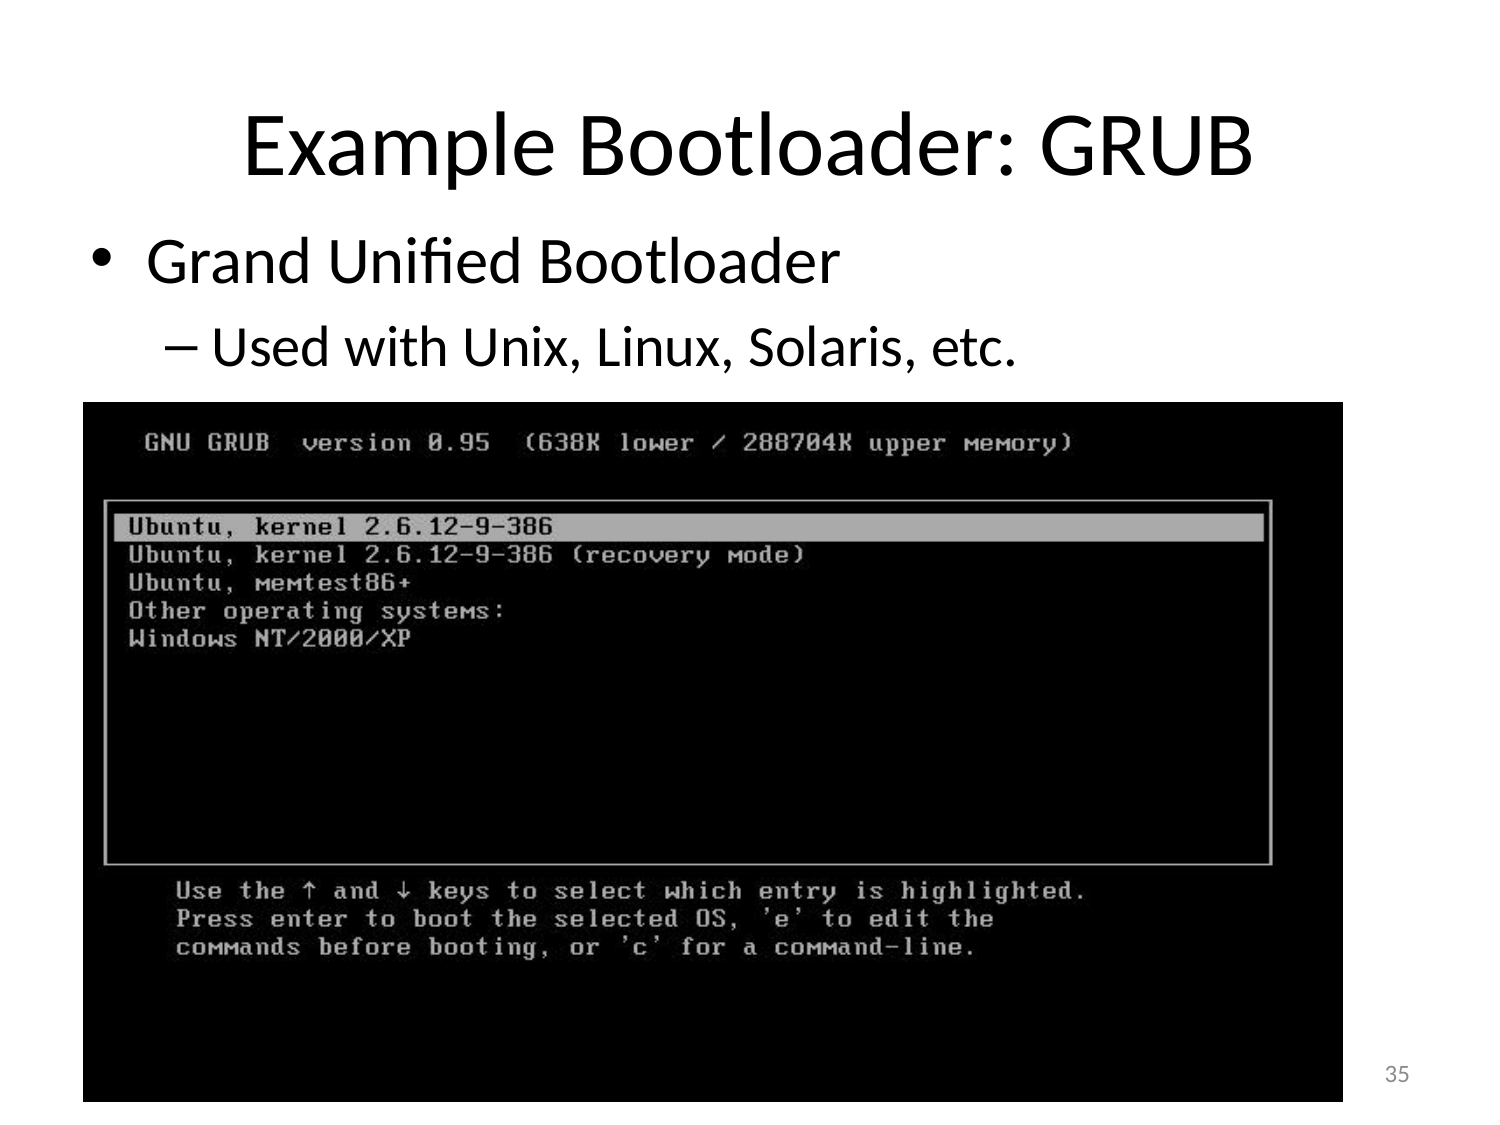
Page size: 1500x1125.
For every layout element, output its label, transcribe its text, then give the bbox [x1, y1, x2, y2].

picture [83, 402, 1344, 1103]
title Example Bootloader: GRUB [75, 45, 1425, 208]
list Grand Unified Bootloader Used with Unix, Linux, Solaris, etc. [75, 208, 1425, 424]
slide_number 35 [1348, 1042, 1425, 1103]
